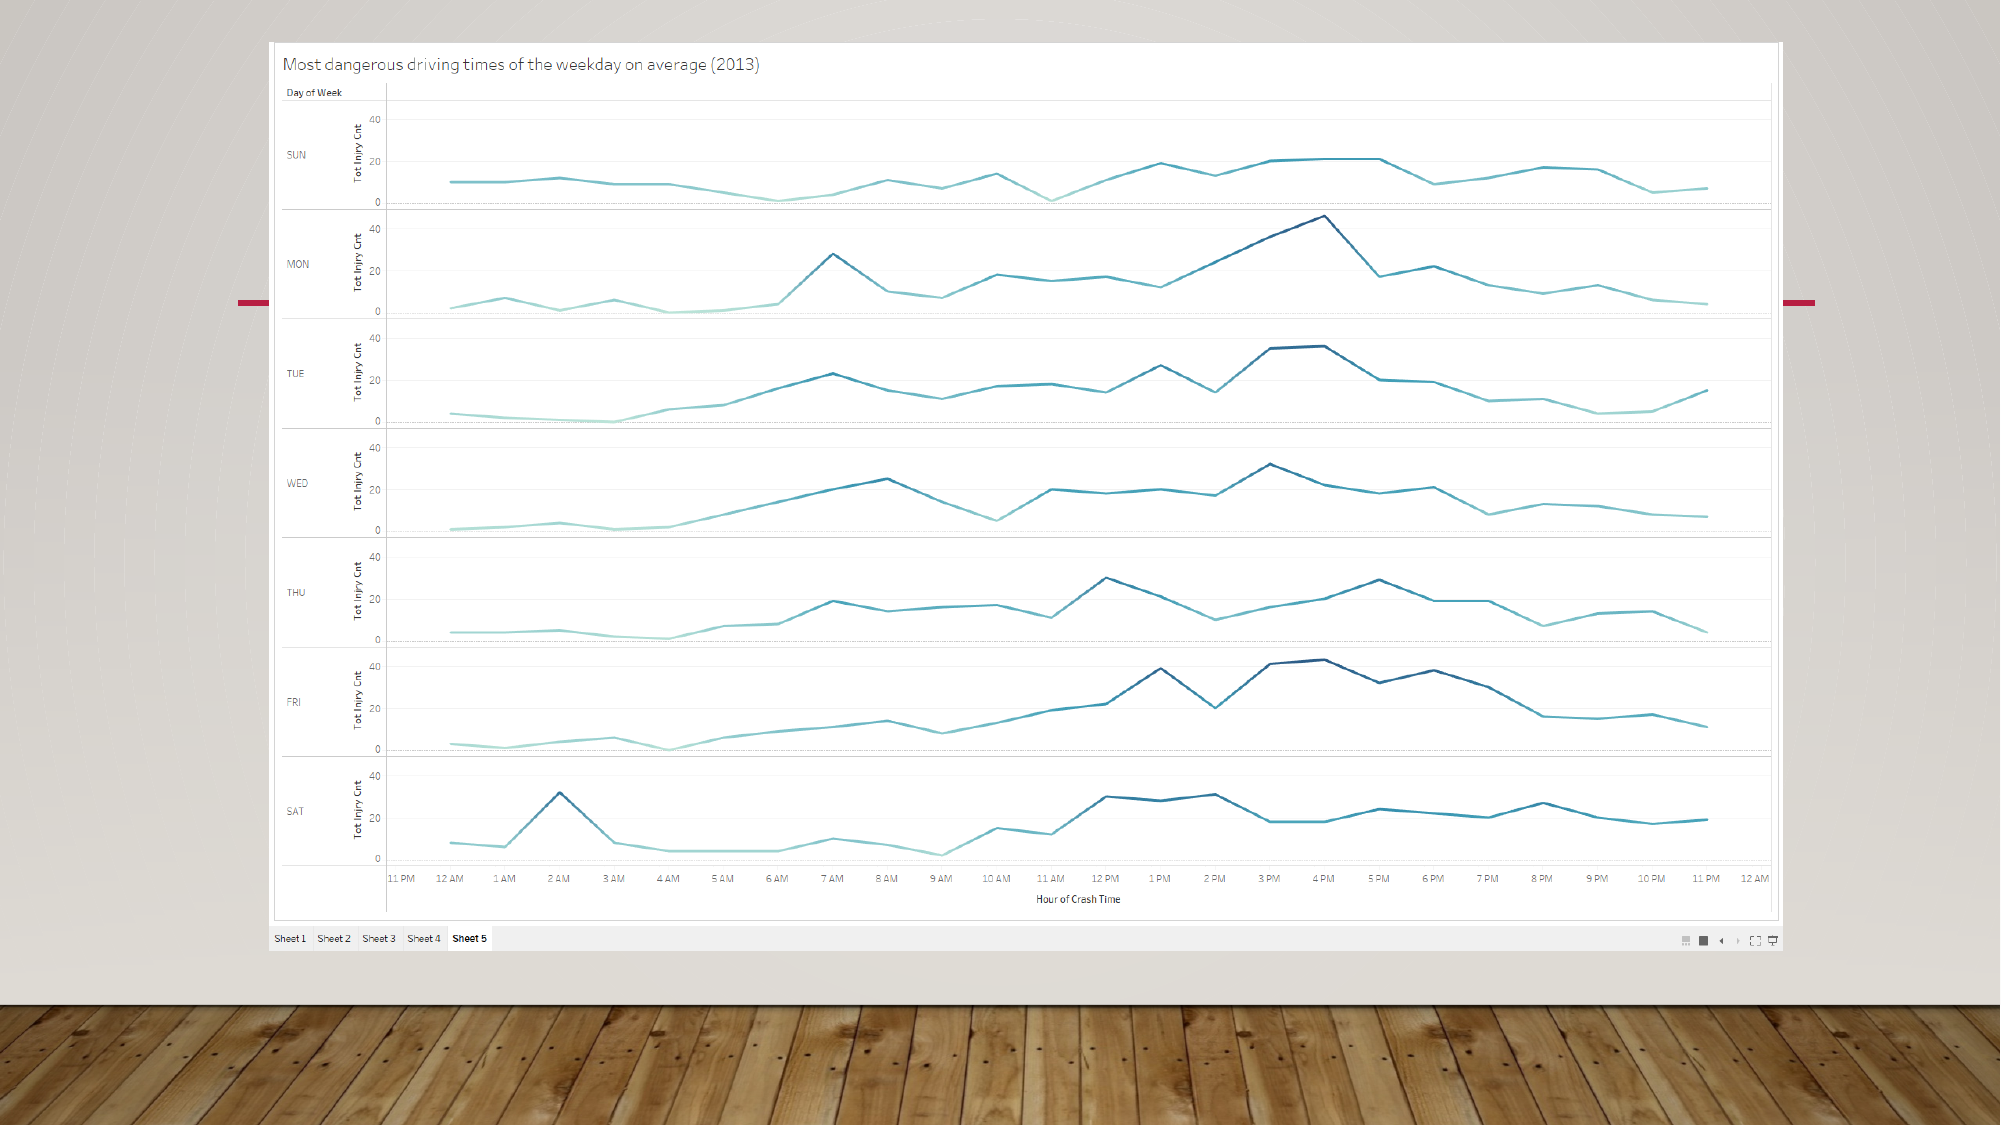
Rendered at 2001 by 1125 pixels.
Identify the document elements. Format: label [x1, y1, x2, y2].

list [269, 42, 1783, 951]
picture [0, 1005, 2000, 1125]
